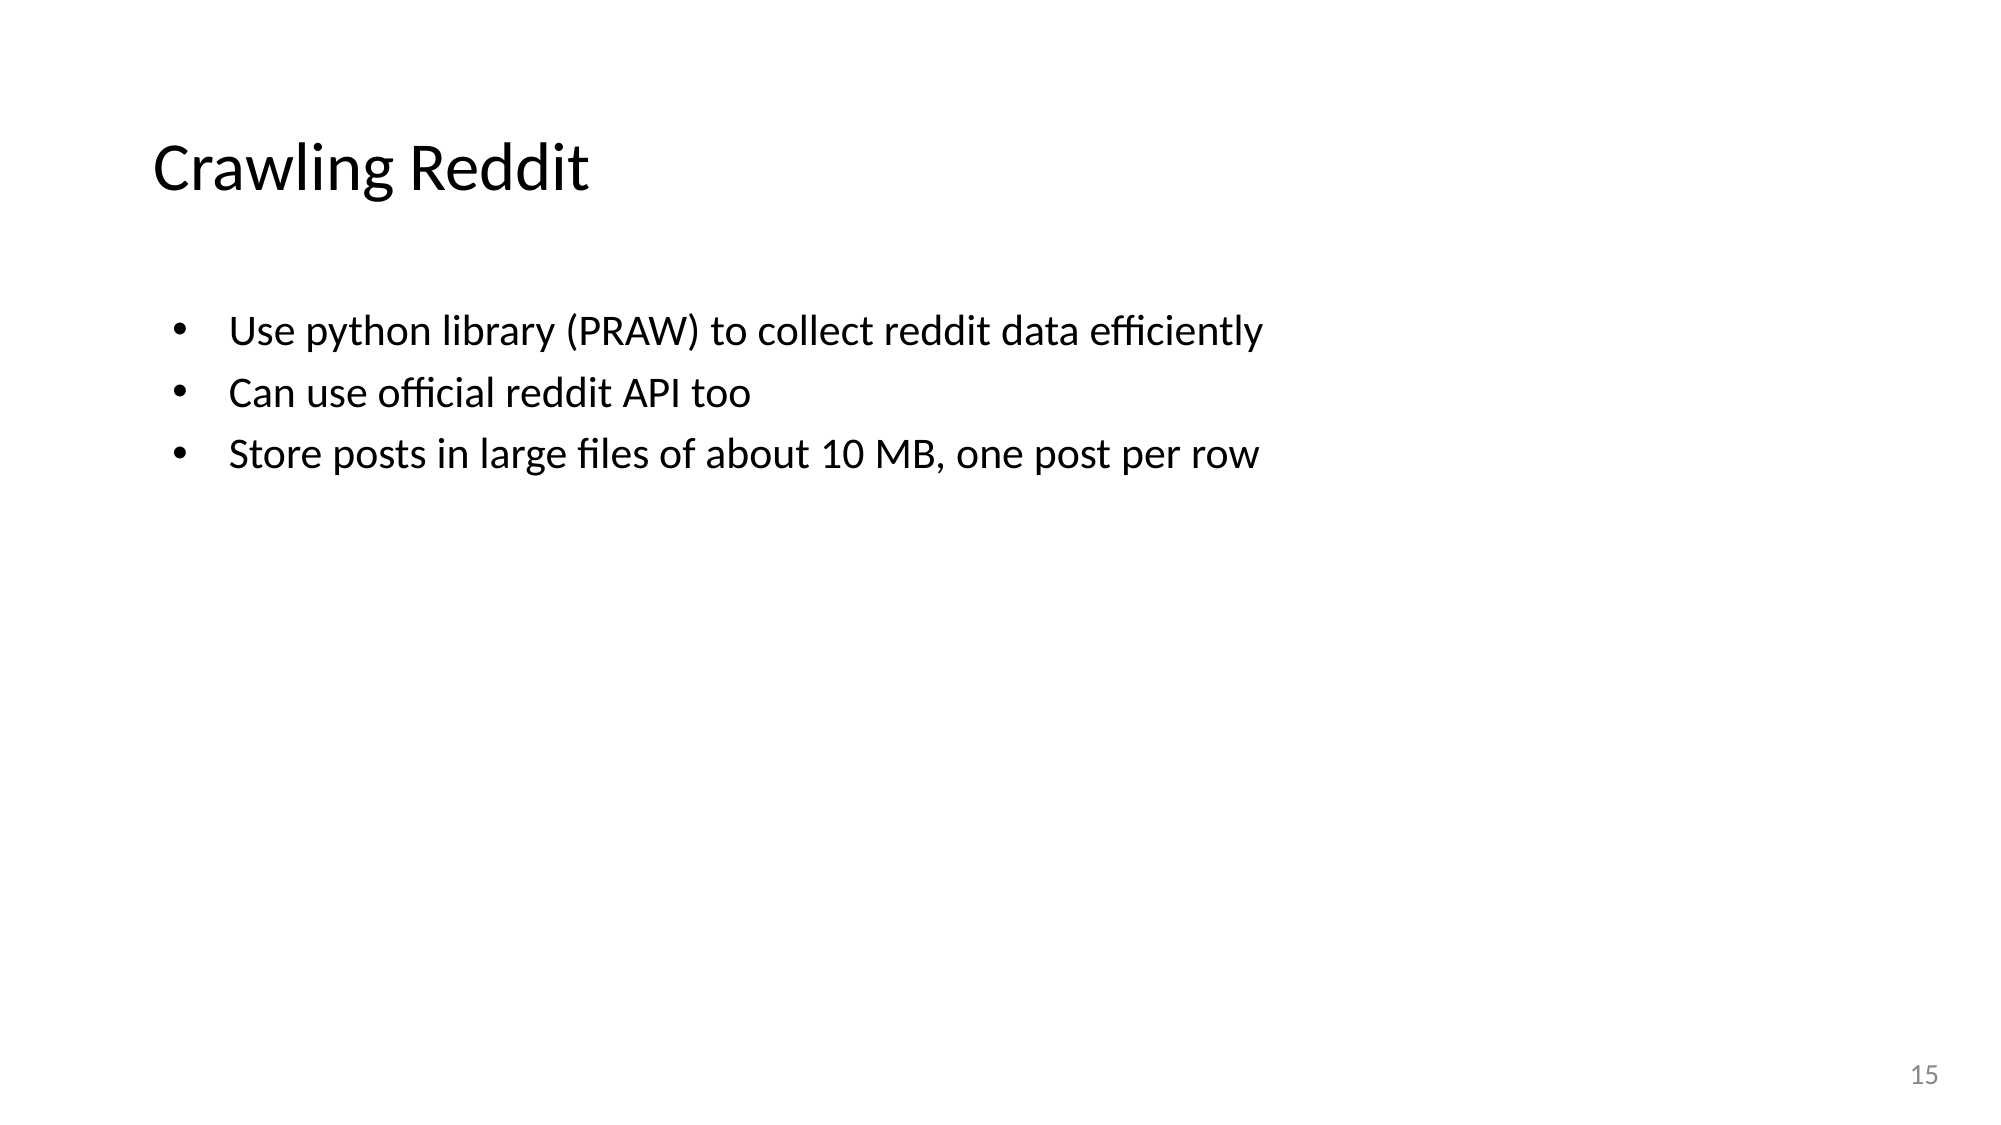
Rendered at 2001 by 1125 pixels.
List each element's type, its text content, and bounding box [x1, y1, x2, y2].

title Crawling Reddit [138, 60, 1864, 278]
slide_number ‹#› [1504, 1042, 1955, 1103]
list Use python library (PRAW) to collect reddit data efficiently Can use official reddit API too Store posts in large files of about 10 MB, one post per row [138, 299, 1864, 1014]
